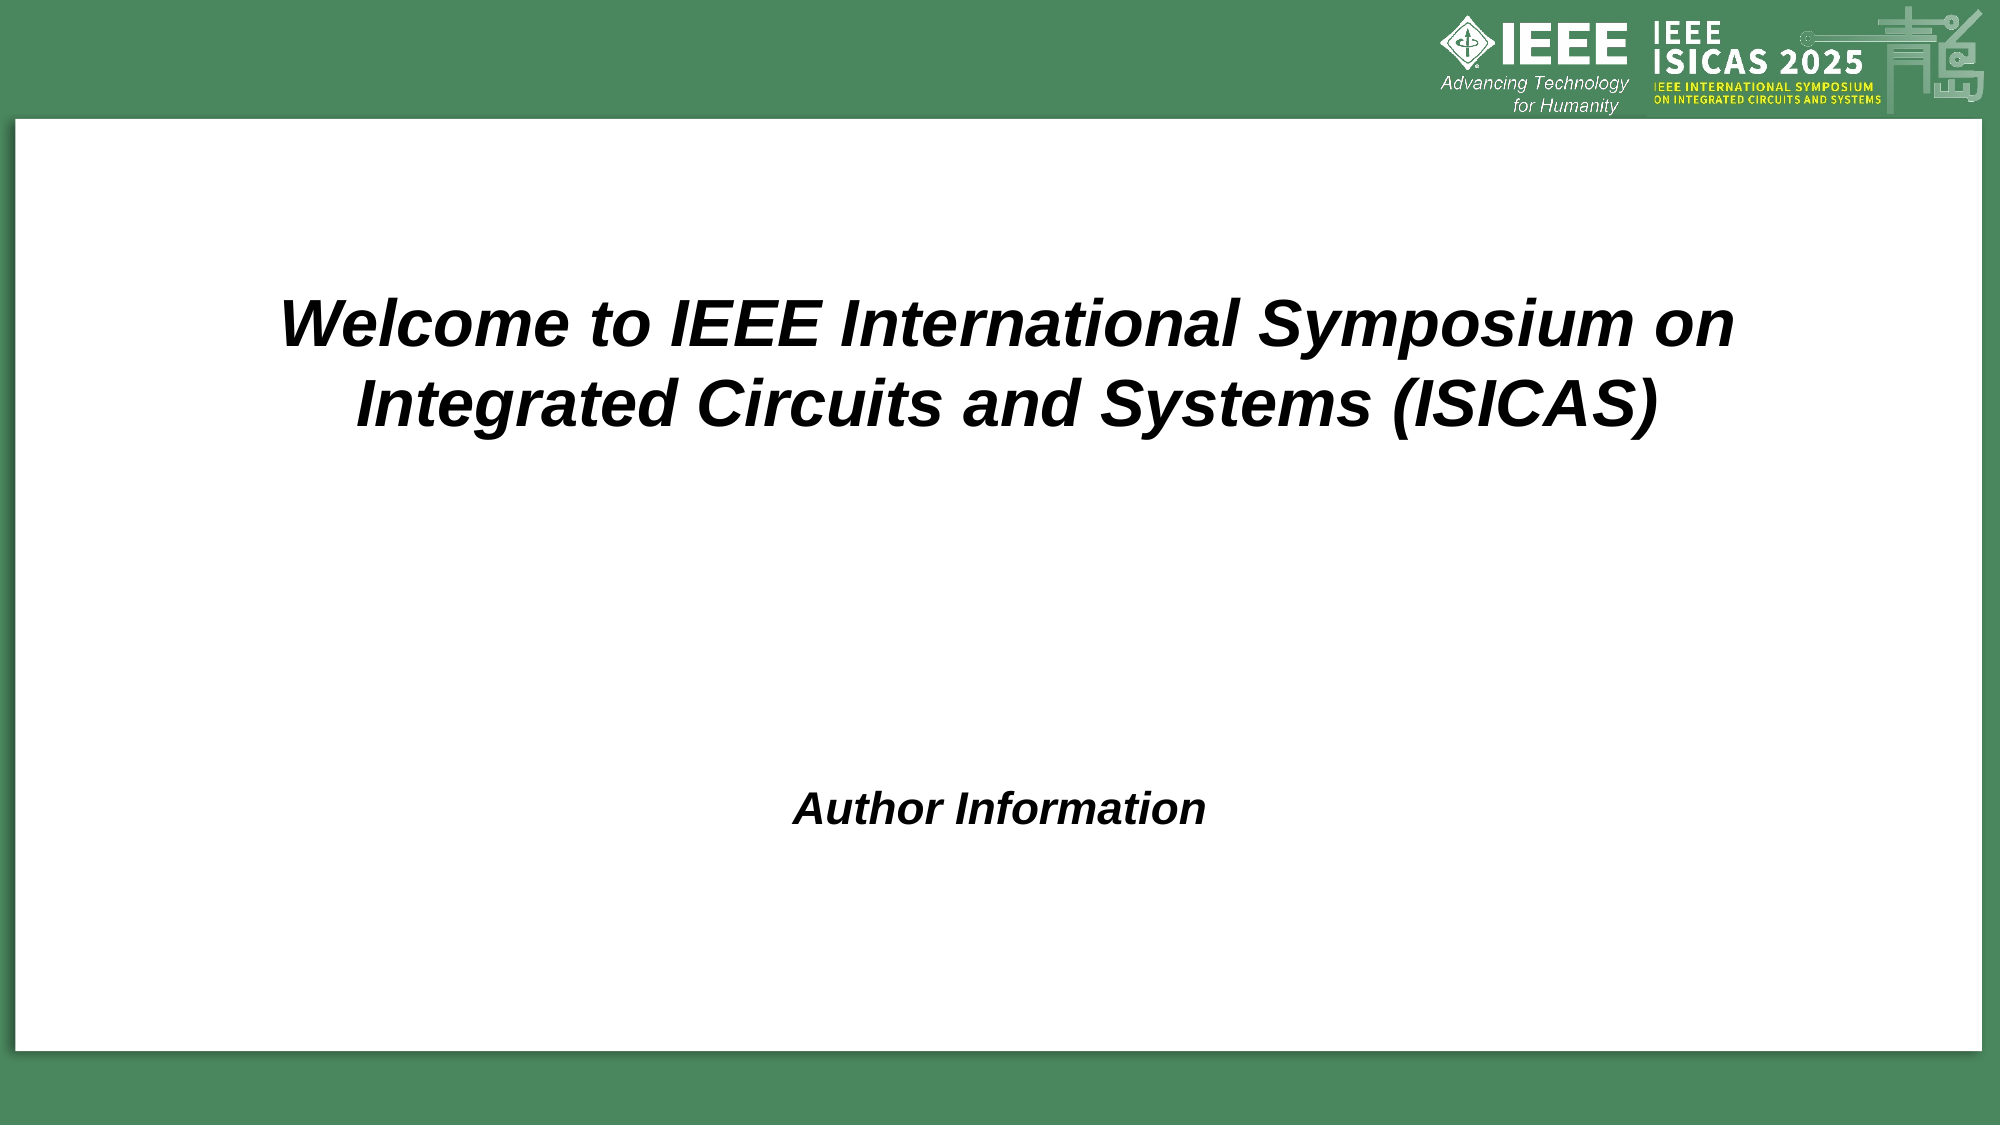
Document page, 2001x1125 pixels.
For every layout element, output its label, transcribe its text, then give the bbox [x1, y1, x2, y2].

text_box Welcome to IEEE International Symposium on Integrated Circuits and Systems (ISICAS) [184, 272, 1832, 447]
picture [1647, 0, 1999, 117]
picture [1438, 14, 1640, 117]
text_box Author Information [134, 770, 1866, 841]
